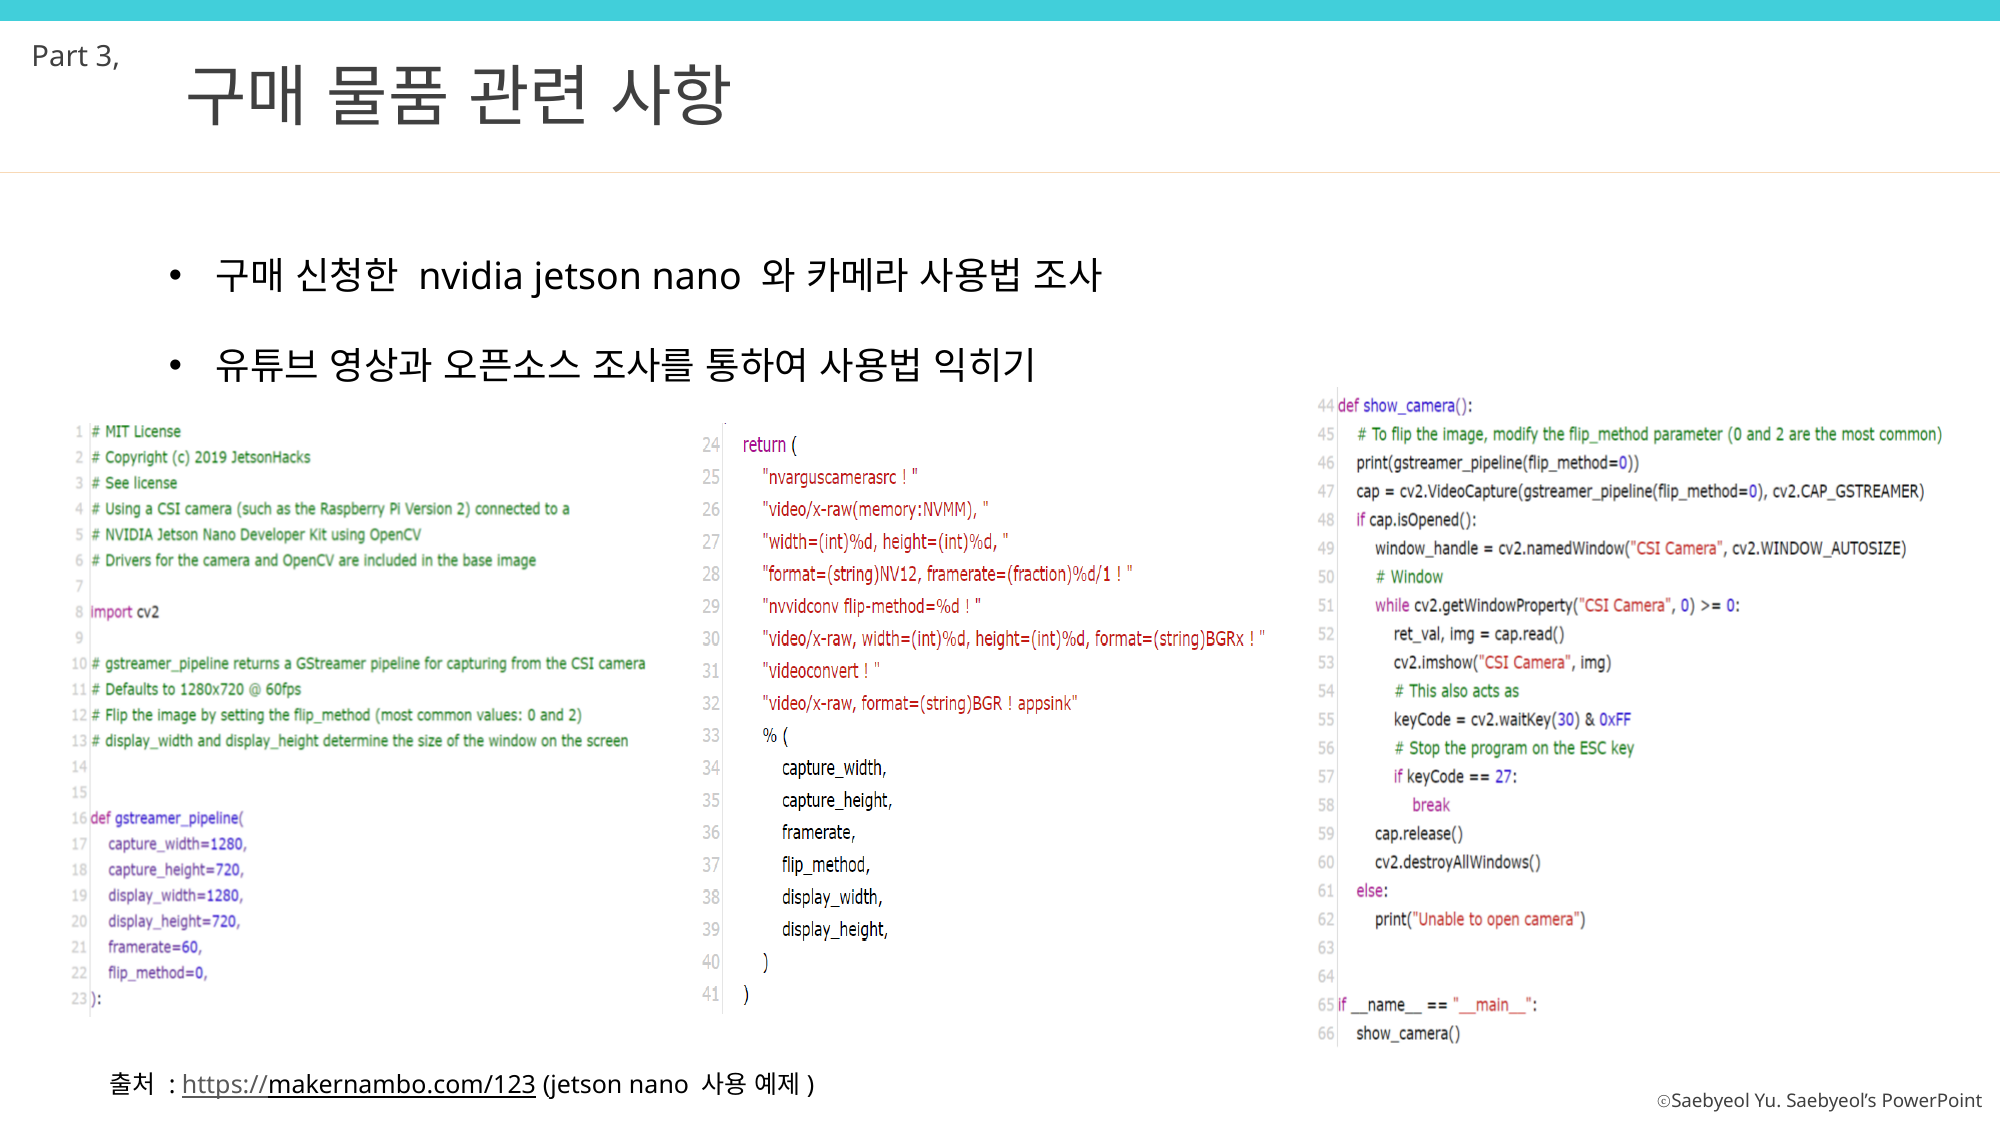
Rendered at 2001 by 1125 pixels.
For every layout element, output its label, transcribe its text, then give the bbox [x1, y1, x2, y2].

picture [697, 423, 1278, 1014]
text_box 구매 물품 관련 사항 [170, 46, 749, 142]
text_box 출처 : https://makernambo.com/123 (jetson nano 사용 예제) [95, 1061, 855, 1111]
picture [68, 423, 675, 1017]
text_box 구매 신청한 nvidia jetson nano 와 카메라 사용법 조사 유튜브 영상과 오픈소스 조사를 통하여 사용법 익히기 [154, 244, 1505, 395]
text_box Part 3, [16, 29, 300, 80]
picture [1312, 387, 1959, 1050]
text_box [0, 0, 2000, 22]
